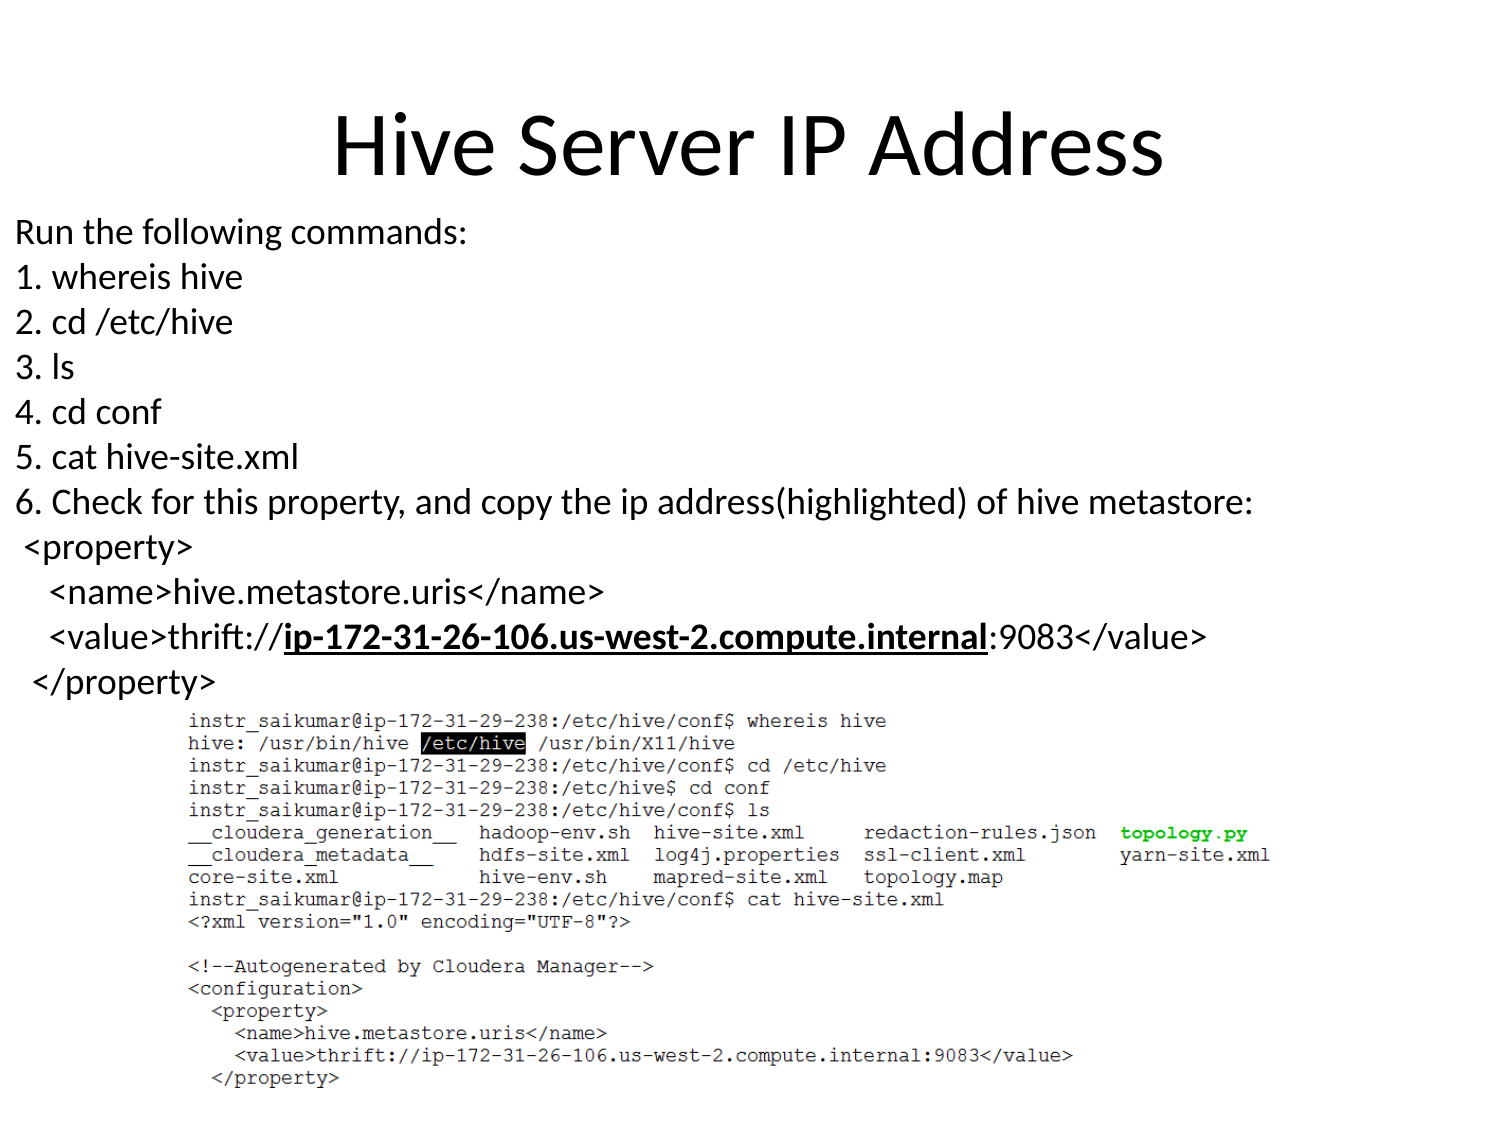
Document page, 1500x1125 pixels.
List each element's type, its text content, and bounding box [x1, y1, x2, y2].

title Hive Server IP Address [75, 45, 1425, 199]
picture [187, 710, 1288, 1088]
text_box Run the following commands: 1. whereis hive 2. cd /etc/hive 3. ls 4. cd conf 5. cat hive-site.xml 6. Check for this property, and copy the ip address(highlighted) of hive metastore: <property> <name>hive.metastore.uris</name> <value>thrift://ip-172-31-26-106.us-west-2.compute.internal:9083</value> </property> [0, 199, 1450, 710]
